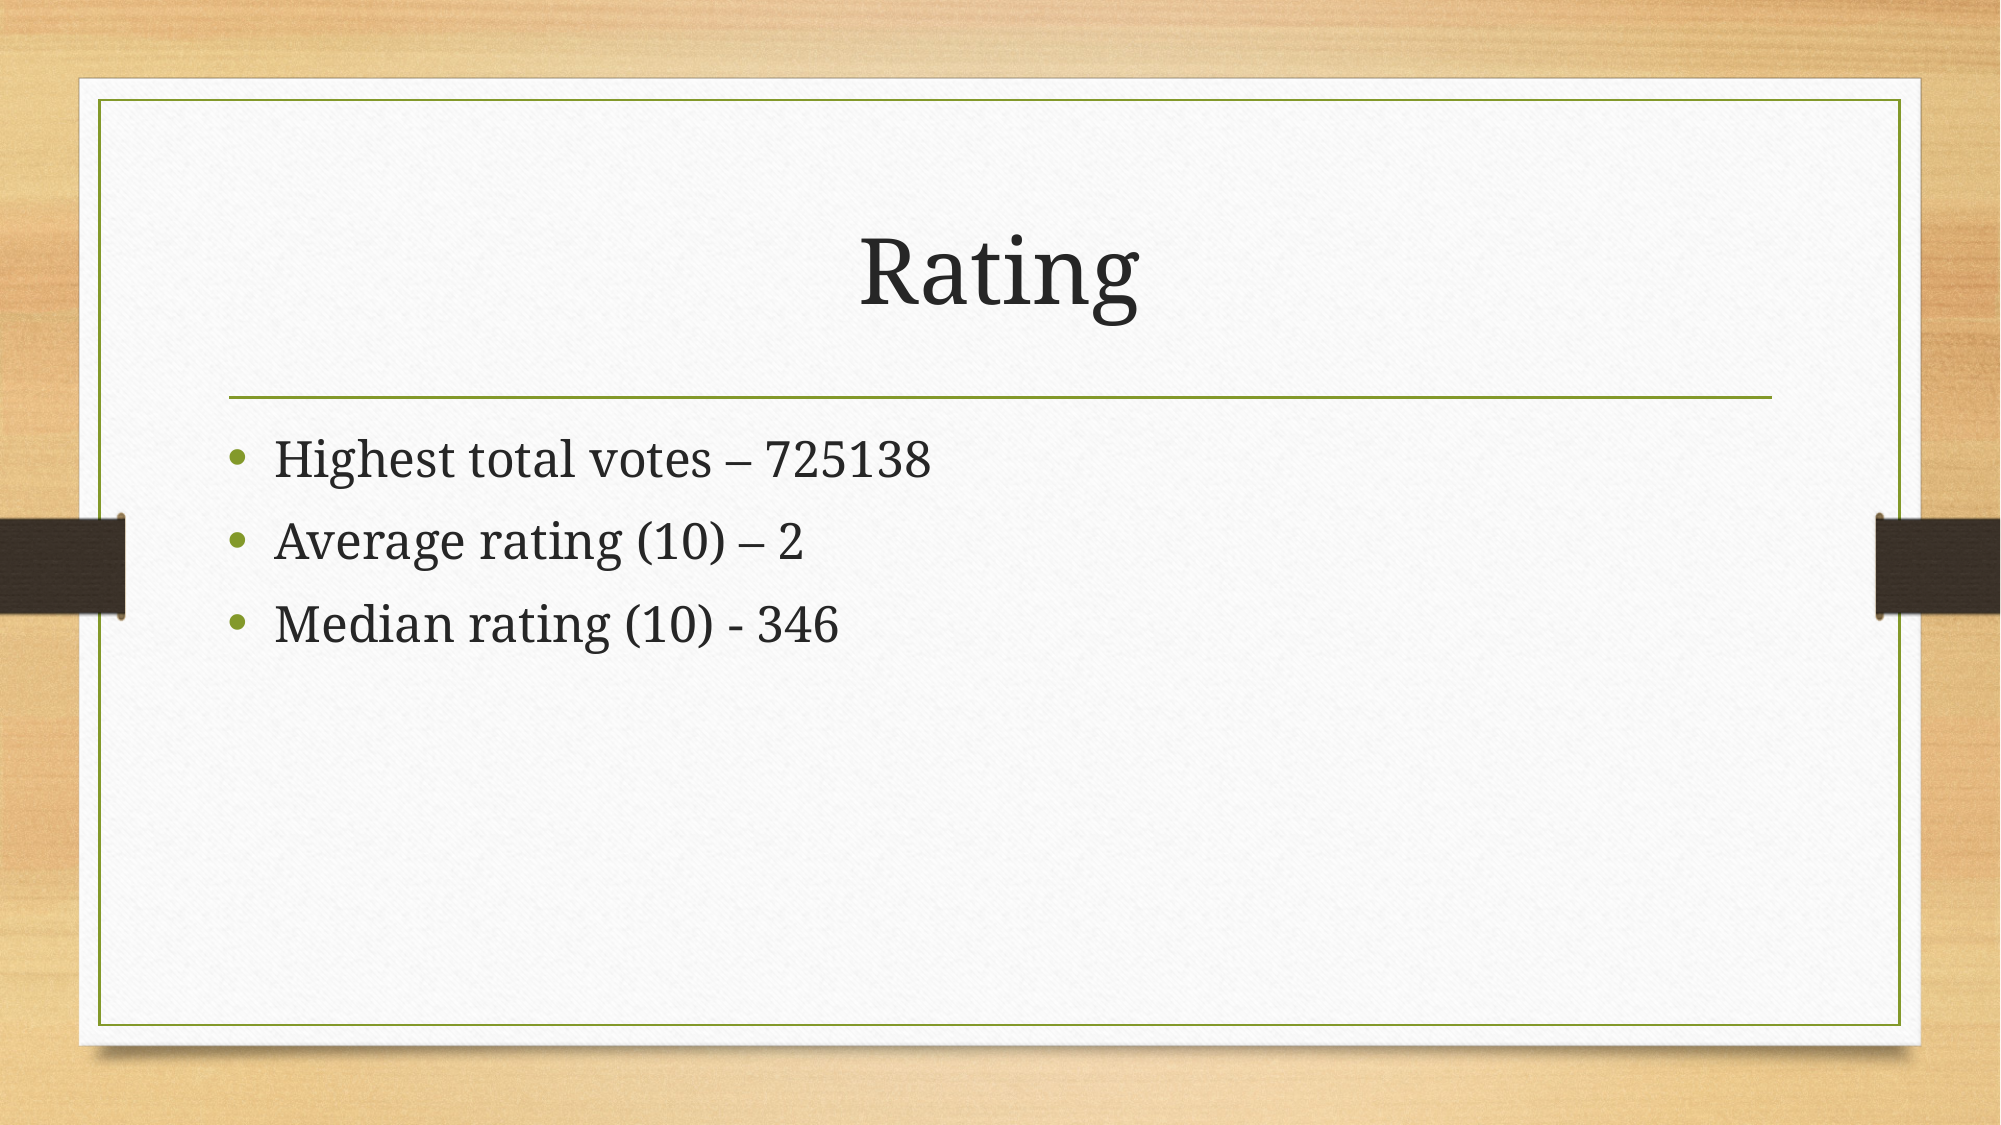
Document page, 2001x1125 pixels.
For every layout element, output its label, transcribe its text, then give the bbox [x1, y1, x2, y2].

list Highest total votes – 725138 Average rating (10) – 2 Median rating (10) - 346 [212, 419, 1788, 964]
title Rating [212, 161, 1788, 375]
picture [0, 0, 2001, 1125]
